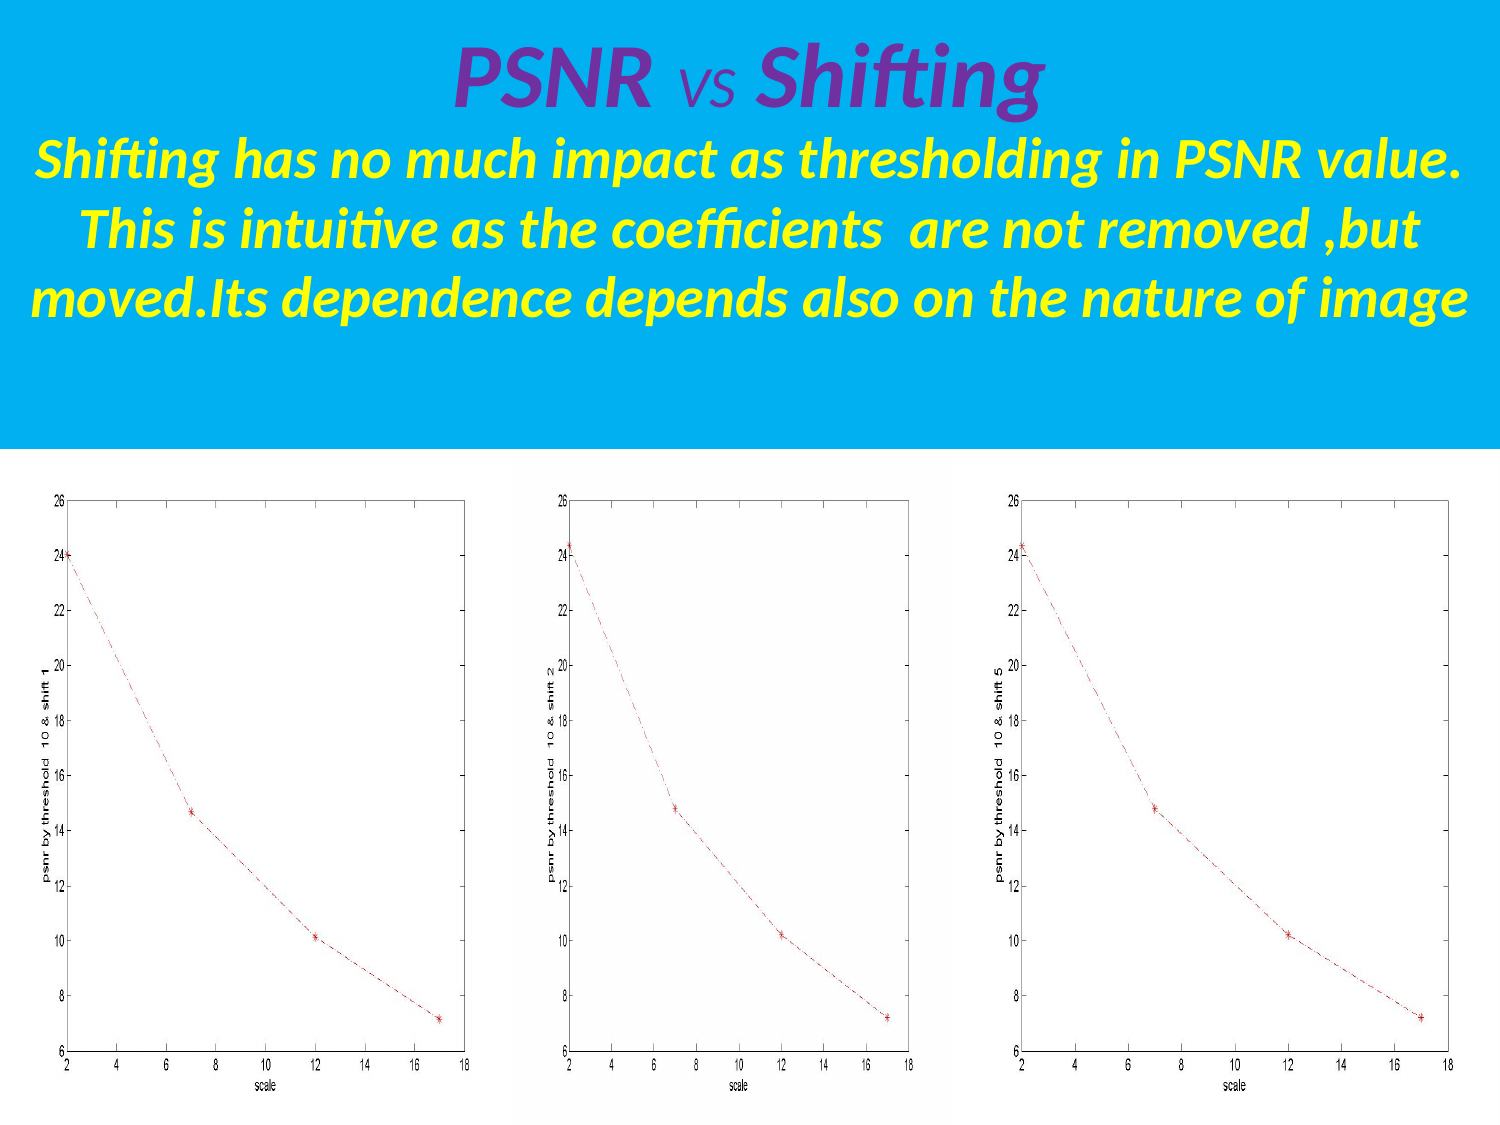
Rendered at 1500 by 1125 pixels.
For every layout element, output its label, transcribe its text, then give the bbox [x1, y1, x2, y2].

picture [0, 450, 1500, 1125]
subtitle Shifting has no much impact as thresholding in PSNR value. This is intuitive as the coefficients are not removed ,but moved.Its dependence depends also on the nature of image [0, 112, 1500, 400]
title PSNR VS Shifting [112, 0, 1388, 112]
